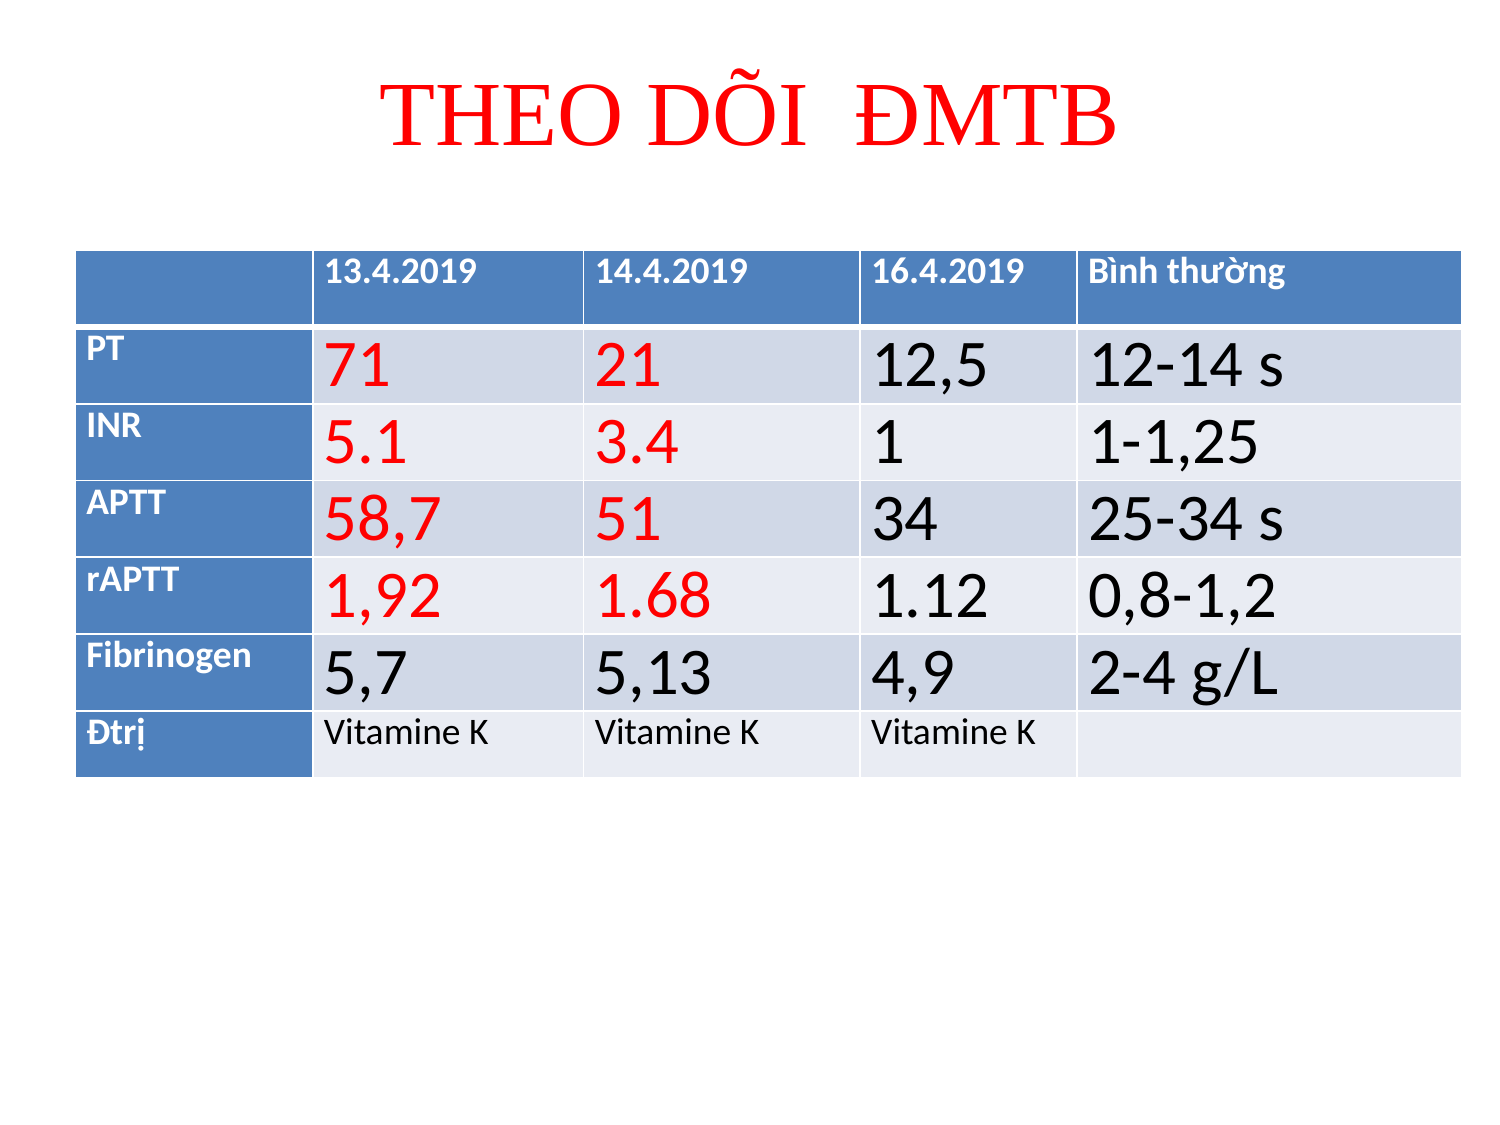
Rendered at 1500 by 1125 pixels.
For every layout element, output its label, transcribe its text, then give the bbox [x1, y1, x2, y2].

table_header [76, 251, 312, 324]
table_cell 3.4 [584, 405, 859, 480]
table_cell 4,9 [861, 635, 1076, 710]
table_header Bình thường [1078, 251, 1461, 324]
table_cell rAPTT [76, 558, 312, 633]
table_header 16.4.2019 [861, 251, 1076, 324]
table_cell INR [76, 405, 312, 480]
table_cell 58,7 [314, 481, 583, 556]
table_cell 12,5 [861, 330, 1076, 403]
table_header 13.4.2019 [314, 251, 583, 324]
table_cell 0,8-1,2 [1078, 558, 1461, 633]
table_cell APTT [76, 481, 312, 556]
table_cell 12-14 s [1078, 330, 1461, 403]
table_cell 5.1 [314, 405, 583, 480]
table_cell 2-4 g/L [1078, 635, 1461, 710]
table_cell 21 [584, 330, 859, 403]
table_cell 5,7 [314, 635, 583, 710]
table_cell 1,92 [314, 558, 583, 633]
table_cell 25-34 s [1078, 481, 1461, 556]
table_header 14.4.2019 [584, 251, 859, 324]
table_cell 1-1,25 [1078, 405, 1461, 480]
table_cell 1.12 [861, 558, 1076, 633]
table_cell [1078, 712, 1461, 777]
table_cell Fibrinogen [76, 635, 312, 710]
table_cell 71 [314, 330, 583, 403]
table_cell 51 [584, 481, 859, 556]
table_cell Vitamine K [861, 712, 1076, 777]
table_cell PT [76, 330, 312, 403]
table_cell 1.68 [584, 558, 859, 633]
table_cell Vitamine K [314, 712, 583, 777]
table_cell 1 [861, 405, 1076, 480]
title THEO DÕI ĐMTB [75, 45, 1425, 233]
table_cell Vitamine K [584, 712, 859, 777]
table_cell 5,13 [584, 635, 859, 710]
table_cell Đtrị [76, 712, 312, 777]
table_cell 34 [861, 481, 1076, 556]
